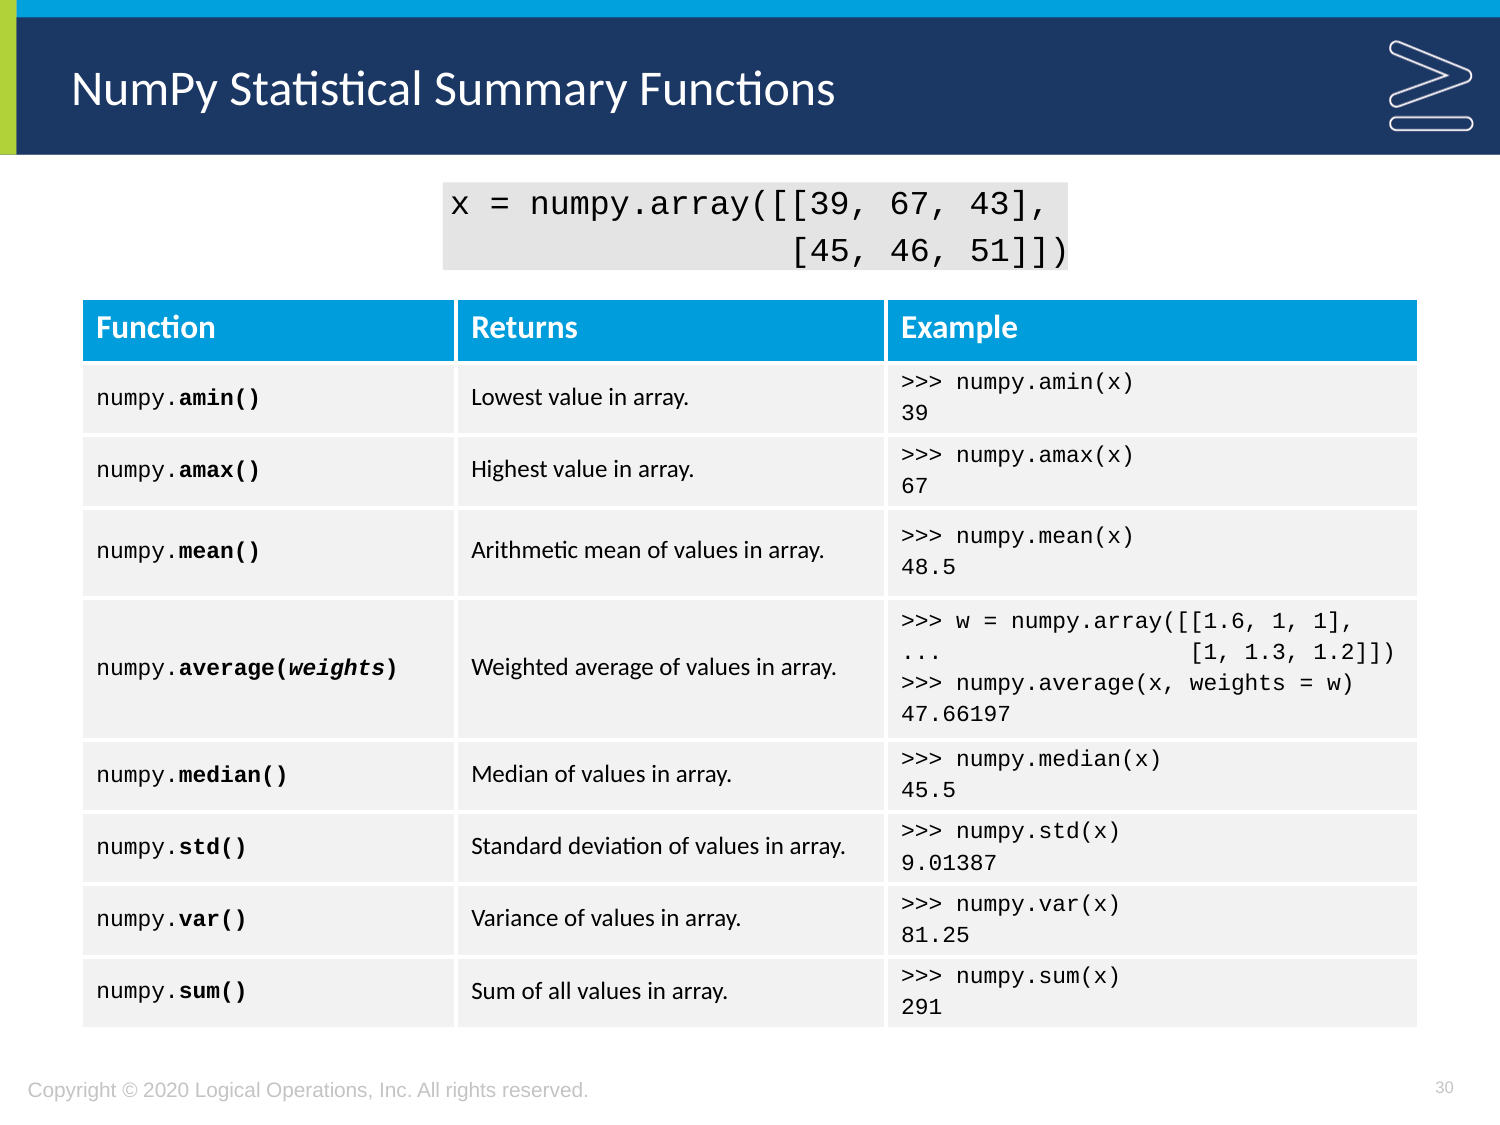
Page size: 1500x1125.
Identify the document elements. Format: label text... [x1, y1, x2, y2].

table_cell numpy.amax() [83, 437, 454, 506]
table_cell Lowest value in array. [458, 365, 884, 433]
table_cell >>> numpy.amin(x) 39 [888, 365, 1417, 433]
table_cell numpy.mean() [83, 510, 454, 596]
table_cell Arithmetic mean of values in array. [458, 510, 884, 596]
picture [1350, 18, 1500, 155]
table_cell >>> numpy.sum(x) 291 [888, 959, 1417, 1027]
table_cell Median of values in array. [458, 742, 884, 810]
table_header Function [83, 300, 454, 361]
table_cell numpy.std() [83, 814, 454, 882]
picture [0, 0, 56, 155]
table_cell numpy.amin() [83, 365, 454, 433]
table_cell numpy.sum() [83, 959, 454, 1027]
table_cell numpy.average(weights) [83, 600, 454, 738]
slide_number 30 [1118, 1057, 1469, 1118]
table_cell Highest value in array. [458, 437, 884, 506]
table_cell Sum of all values in array. [458, 959, 884, 1027]
list x = numpy.array([[39, 67, 43], [45, 46, 51]]) [56, 173, 1444, 350]
table_header Example [888, 300, 1417, 361]
table_cell numpy.var() [83, 886, 454, 955]
table_cell numpy.median() [83, 742, 454, 810]
title NumPy Statistical Summary Functions [56, 16, 1350, 155]
table_cell >>> numpy.amax(x) 67 [888, 437, 1417, 506]
table_cell >>> numpy.mean(x) 48.5 [888, 510, 1417, 596]
table_cell >>> numpy.var(x) 81.25 [888, 886, 1417, 955]
table_header Returns [458, 300, 884, 361]
table_cell >>> numpy.median(x) 45.5 [888, 742, 1417, 810]
table_cell Variance of values in array. [458, 886, 884, 955]
table_cell >>> w = numpy.array([[1.6, 1, 1], ... [1, 1.3, 1.2]]) >>> numpy.average(x, weights = w) 47.66197 [888, 600, 1417, 738]
table_cell >>> numpy.std(x) 9.01387 [888, 814, 1417, 882]
table_cell Standard deviation of values in array. [458, 814, 884, 882]
table_cell Weighted average of values in array. [458, 600, 884, 738]
